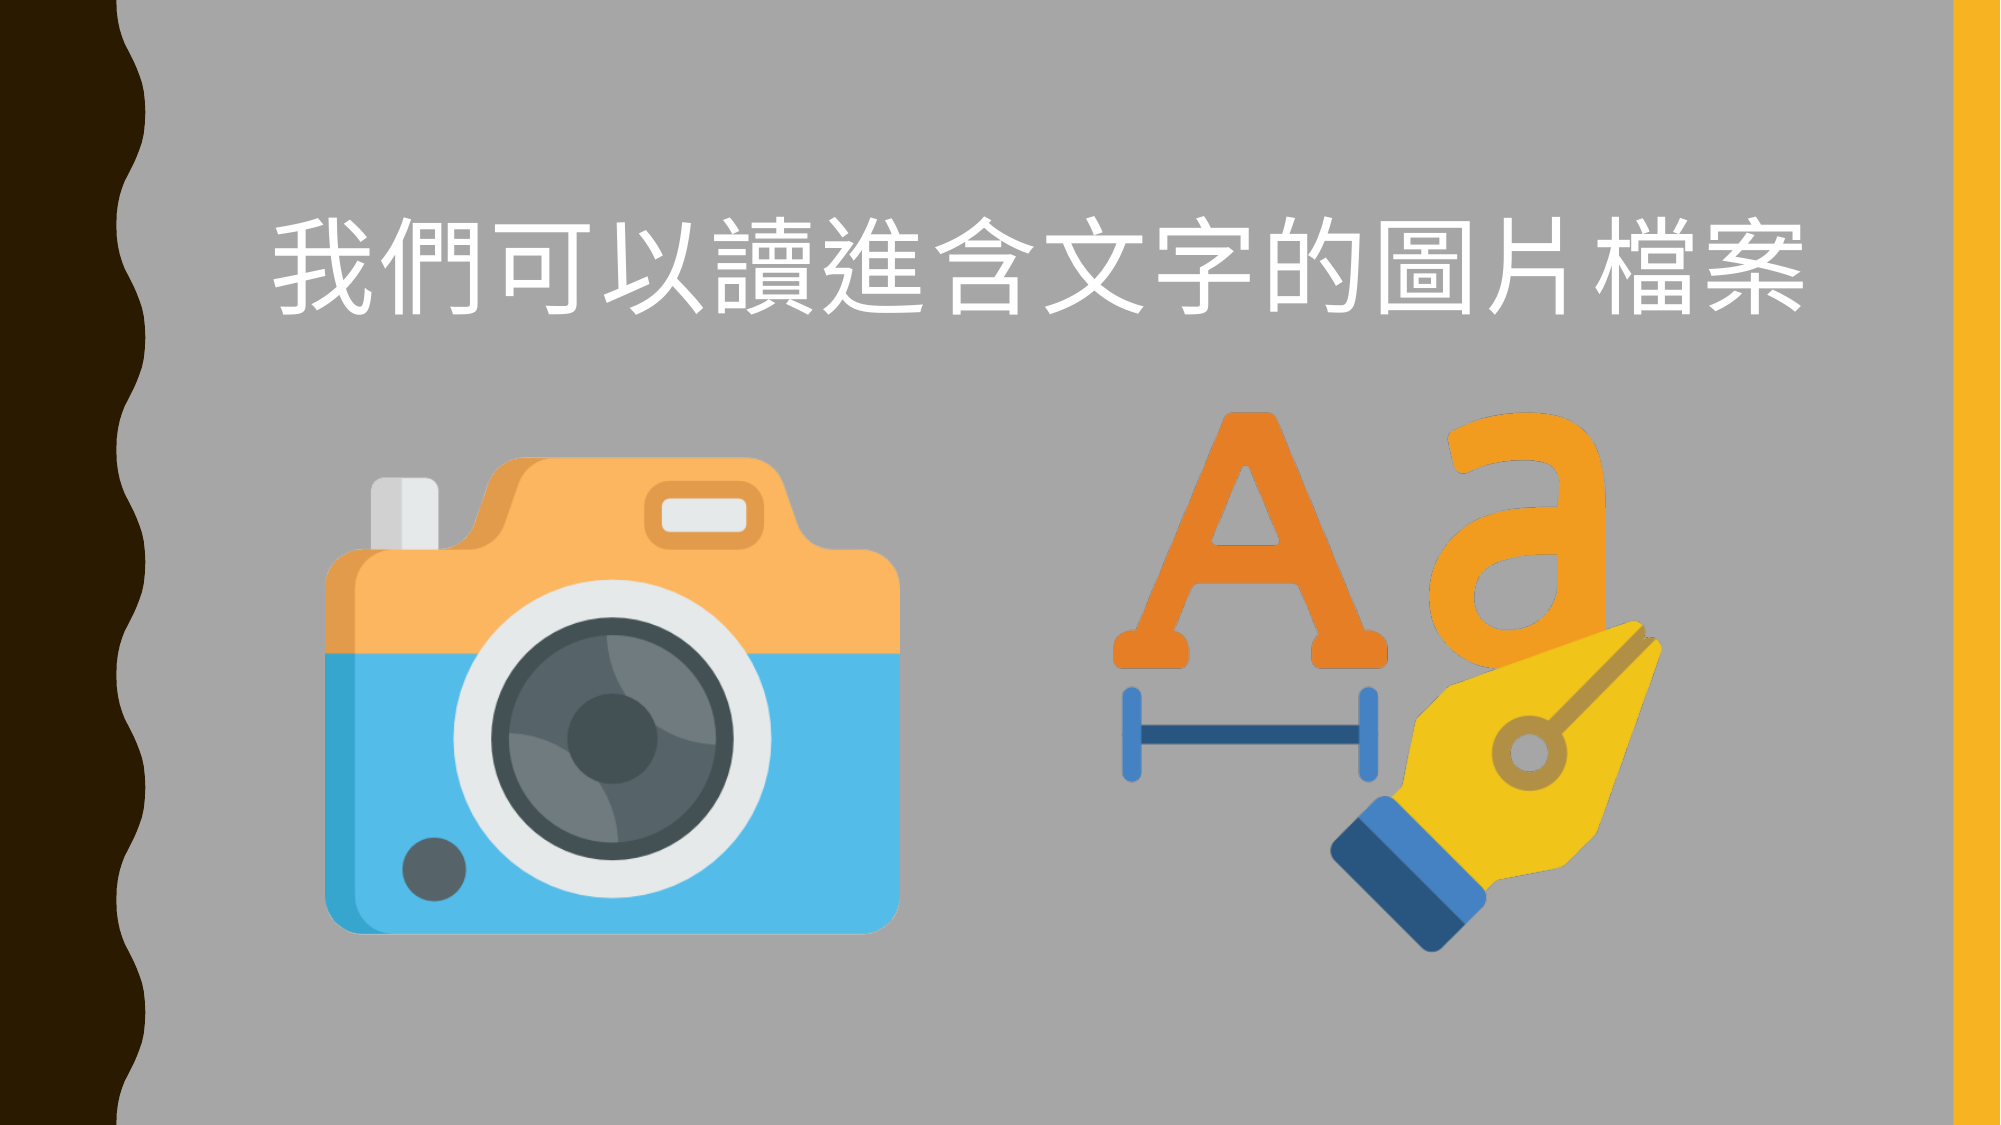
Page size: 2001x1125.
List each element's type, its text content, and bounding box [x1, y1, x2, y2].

picture [325, 408, 900, 984]
text_box 我們可以讀進含文字的圖片檔案 [205, 207, 1875, 452]
picture [1113, 408, 1662, 957]
